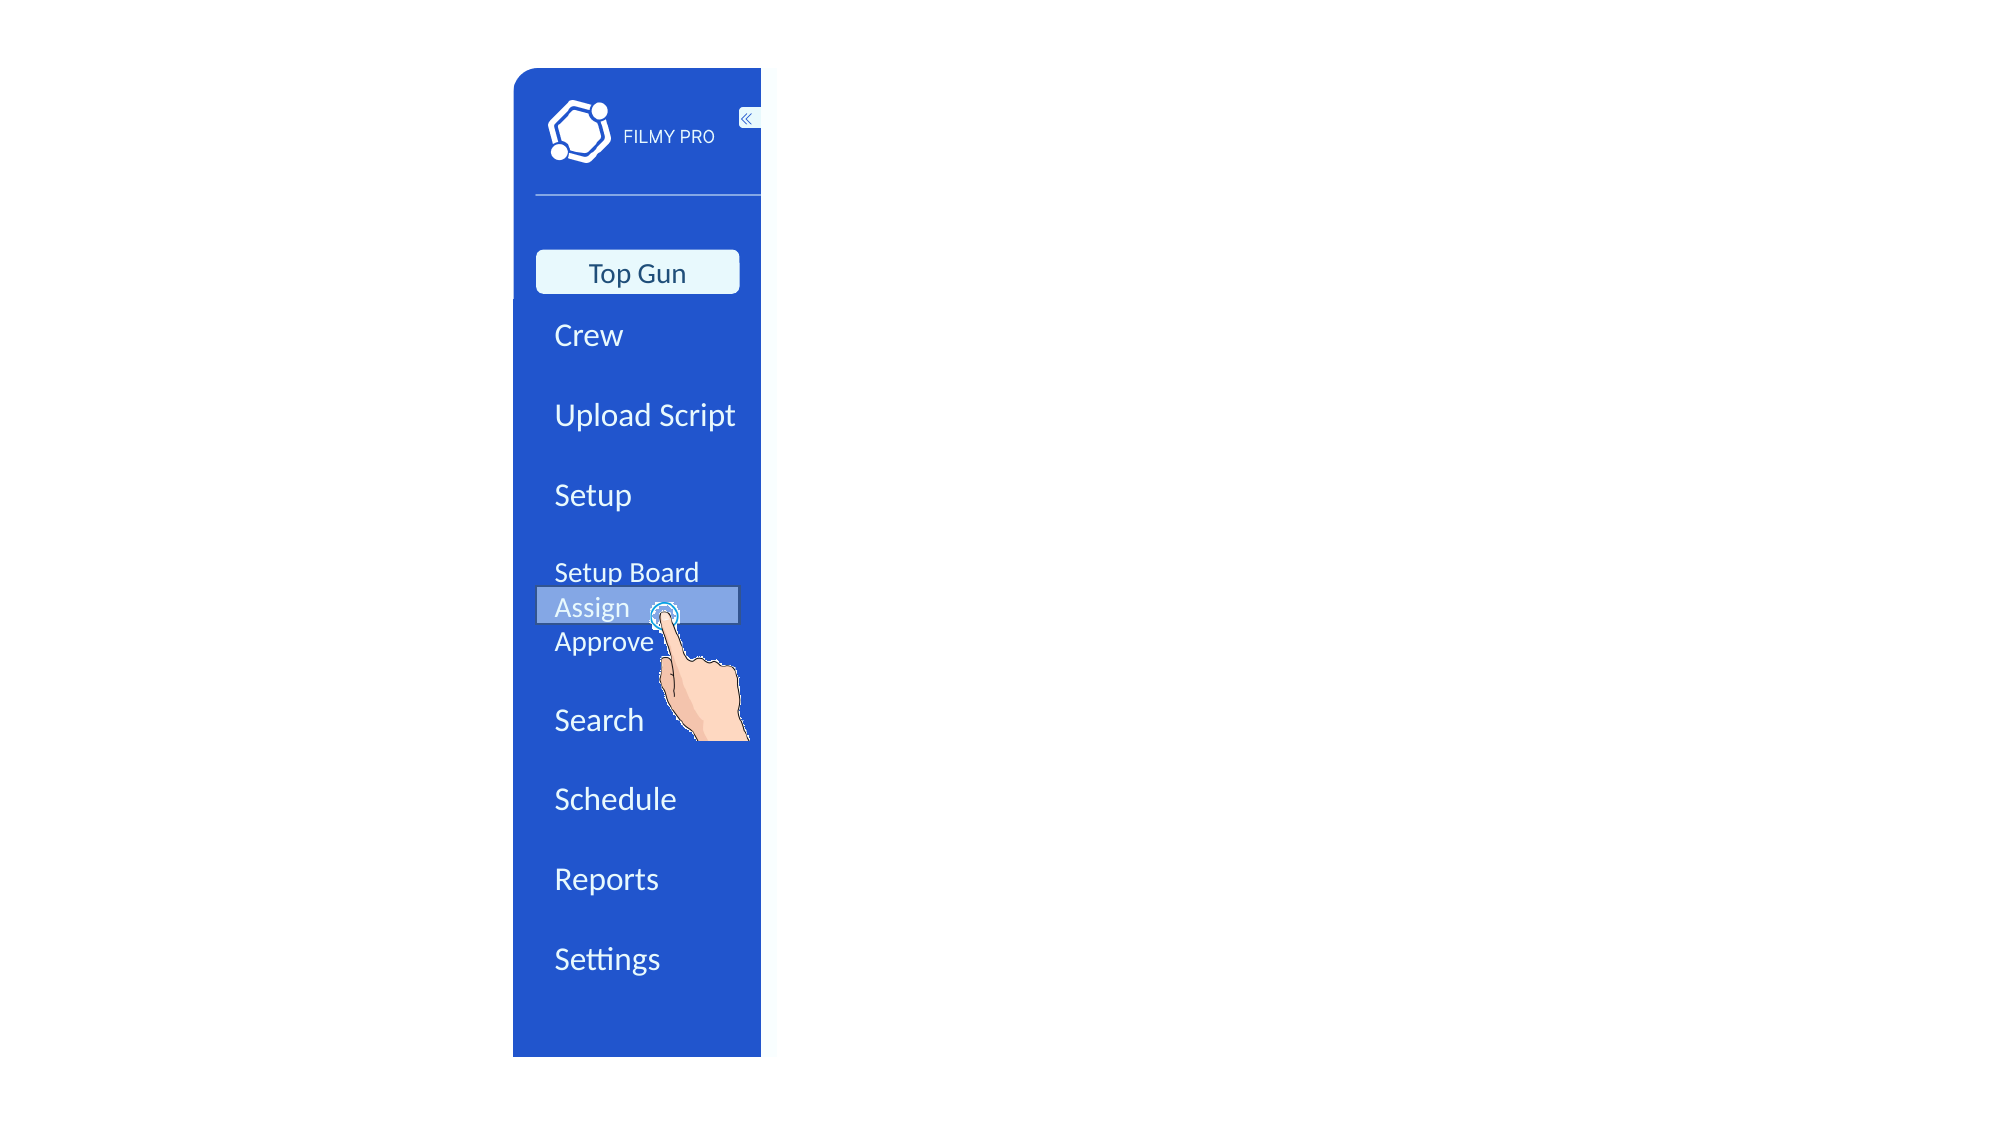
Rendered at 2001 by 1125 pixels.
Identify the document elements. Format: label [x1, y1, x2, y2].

picture [513, 68, 777, 1057]
